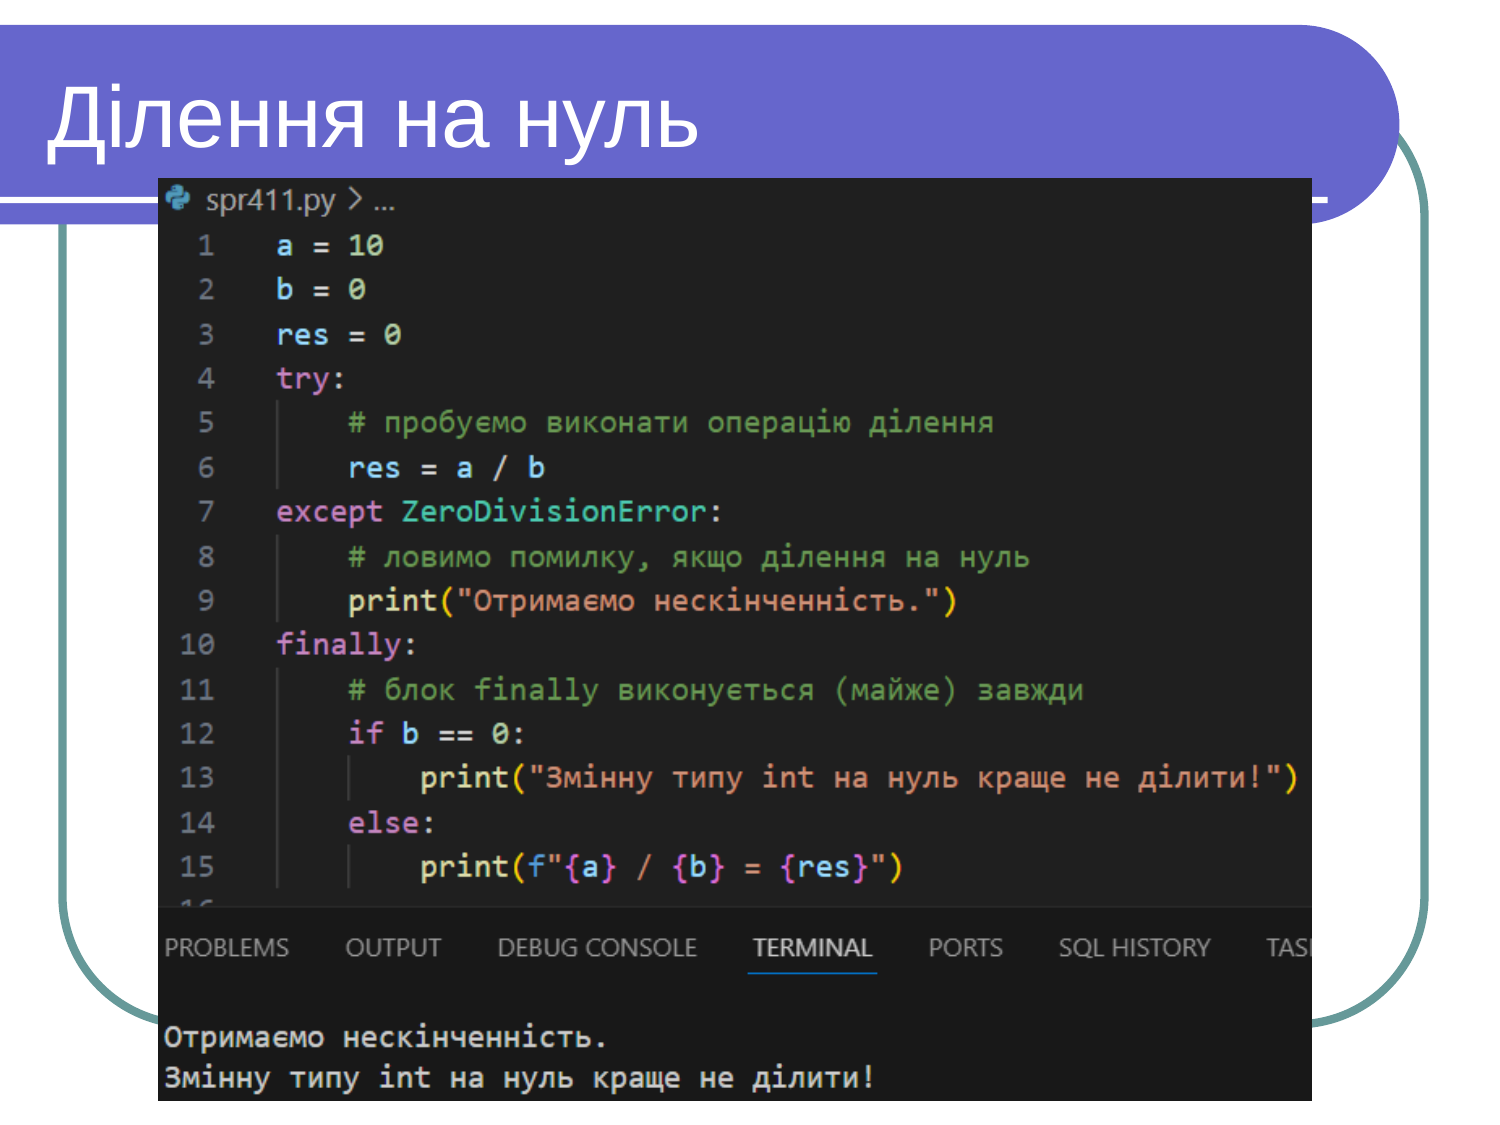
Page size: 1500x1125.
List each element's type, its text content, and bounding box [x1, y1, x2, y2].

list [158, 178, 1312, 1101]
title Ділення на нуль [31, 37, 1347, 188]
